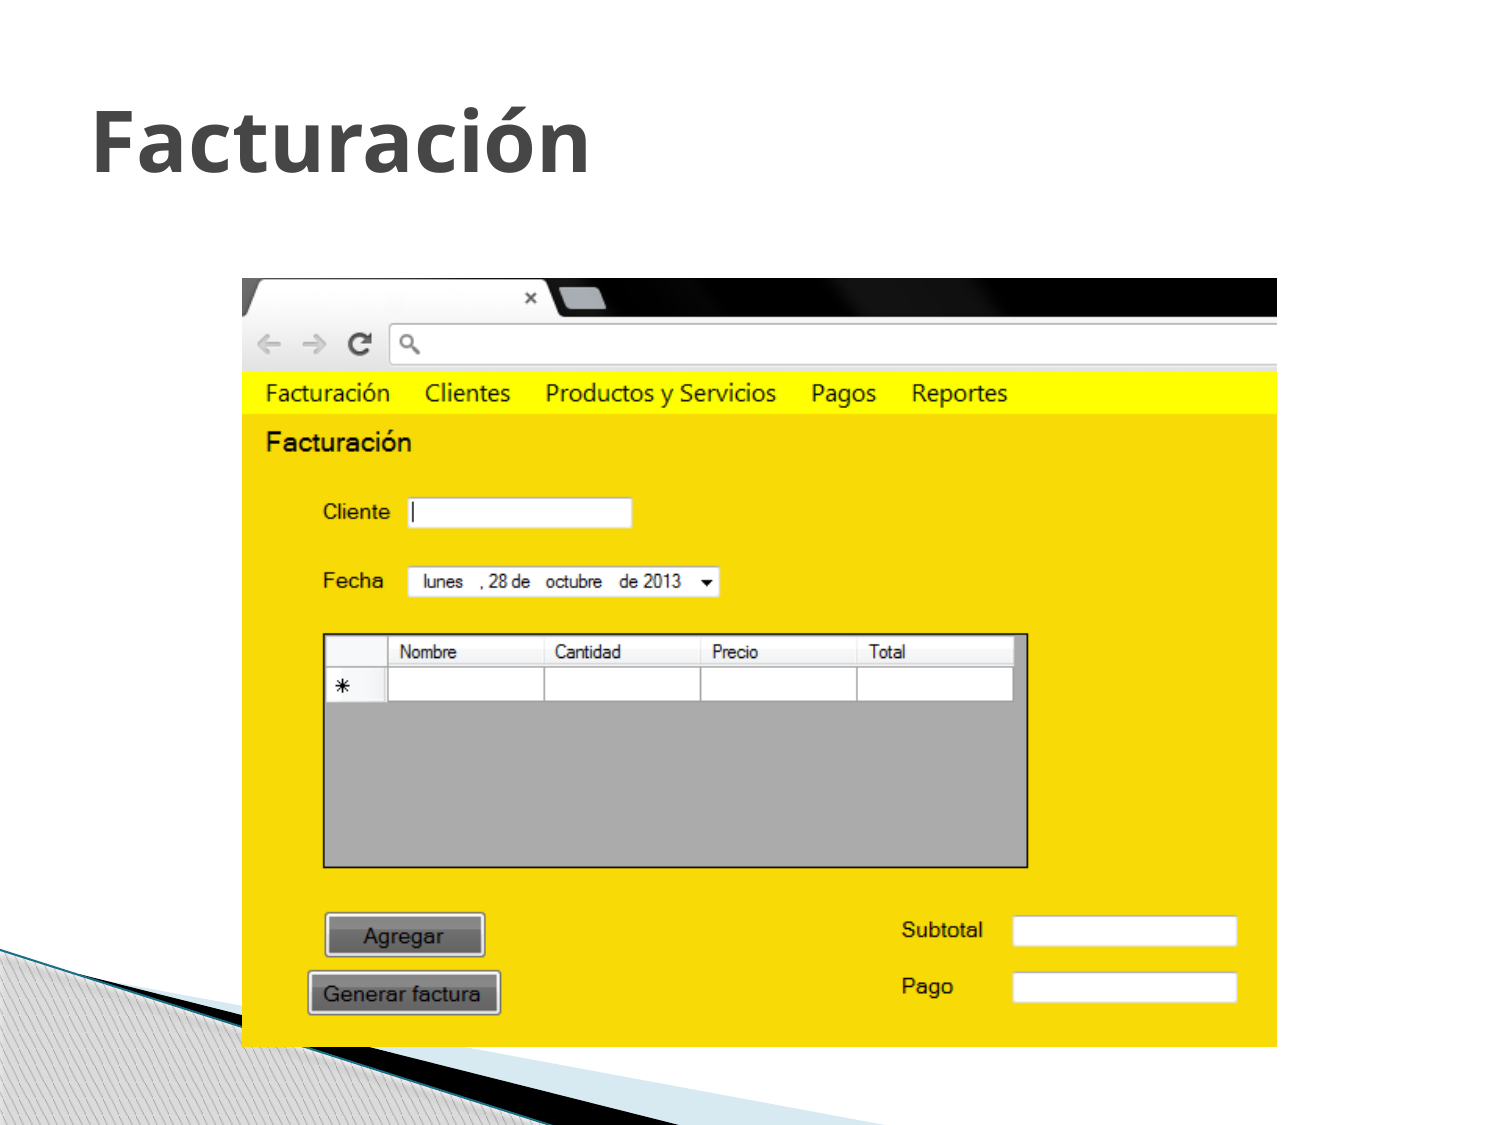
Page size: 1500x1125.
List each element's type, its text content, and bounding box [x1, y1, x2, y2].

picture [241, 278, 1277, 1047]
title Facturación [75, 45, 1425, 233]
